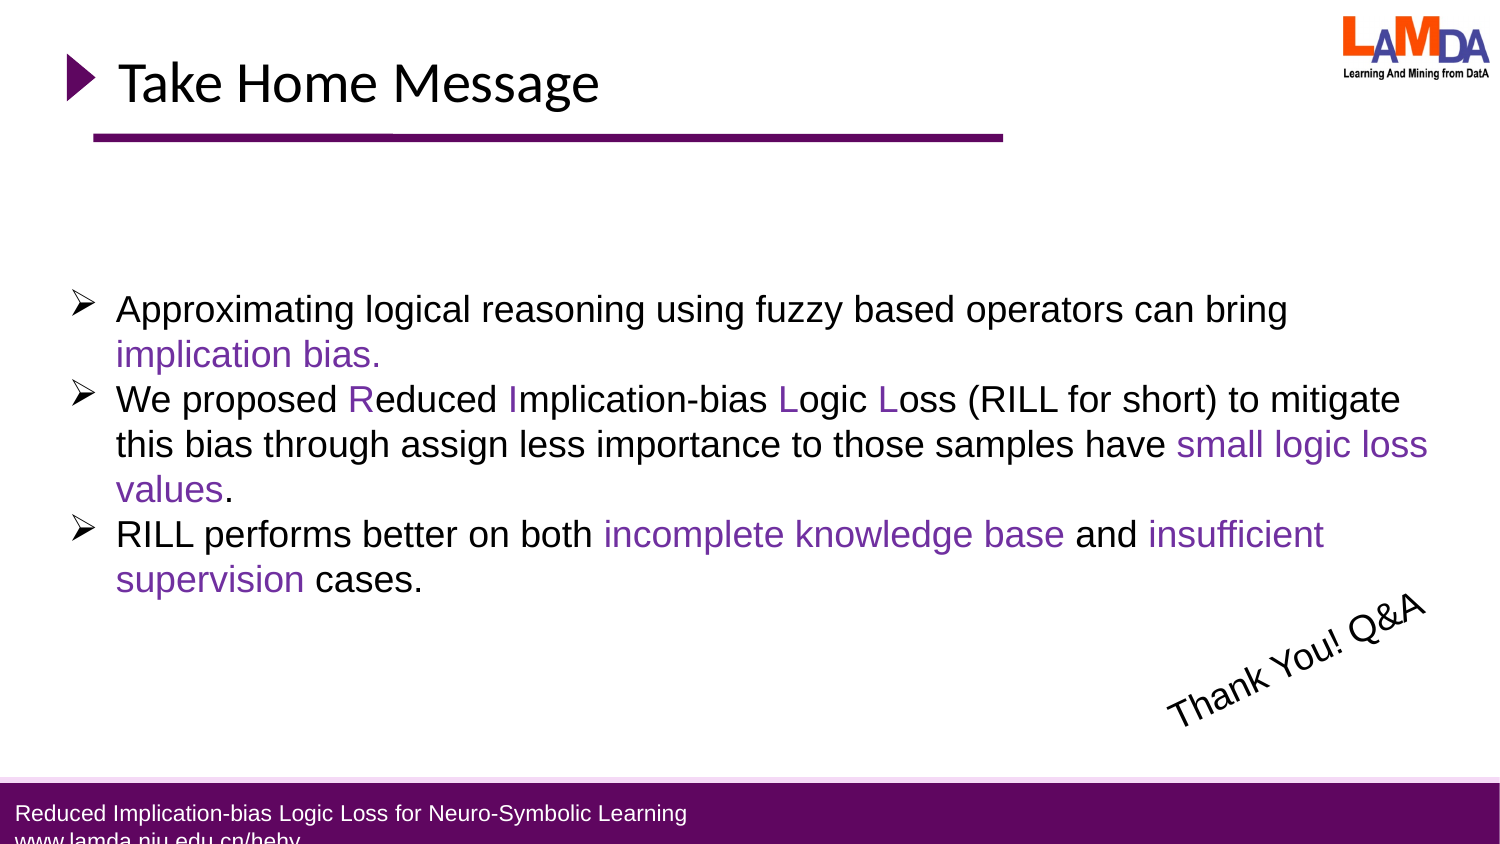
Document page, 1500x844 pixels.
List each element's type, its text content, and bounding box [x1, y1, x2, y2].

picture [1343, 16, 1490, 80]
text_box Thank You! Q&A [1144, 565, 1447, 752]
title Take Home Message [103, 2, 1321, 166]
text_box Approximating logical reasoning using fuzzy based operators can bring implication bias. We proposed Reduced Implication-bias Logic Loss (RILL for short) to mitigate this bias through assign less importance to those samples have small logic loss values. RILL performs better on both incomplete knowledge base and insufficient supervision cases. [54, 277, 1446, 608]
picture [0, 783, 1500, 844]
